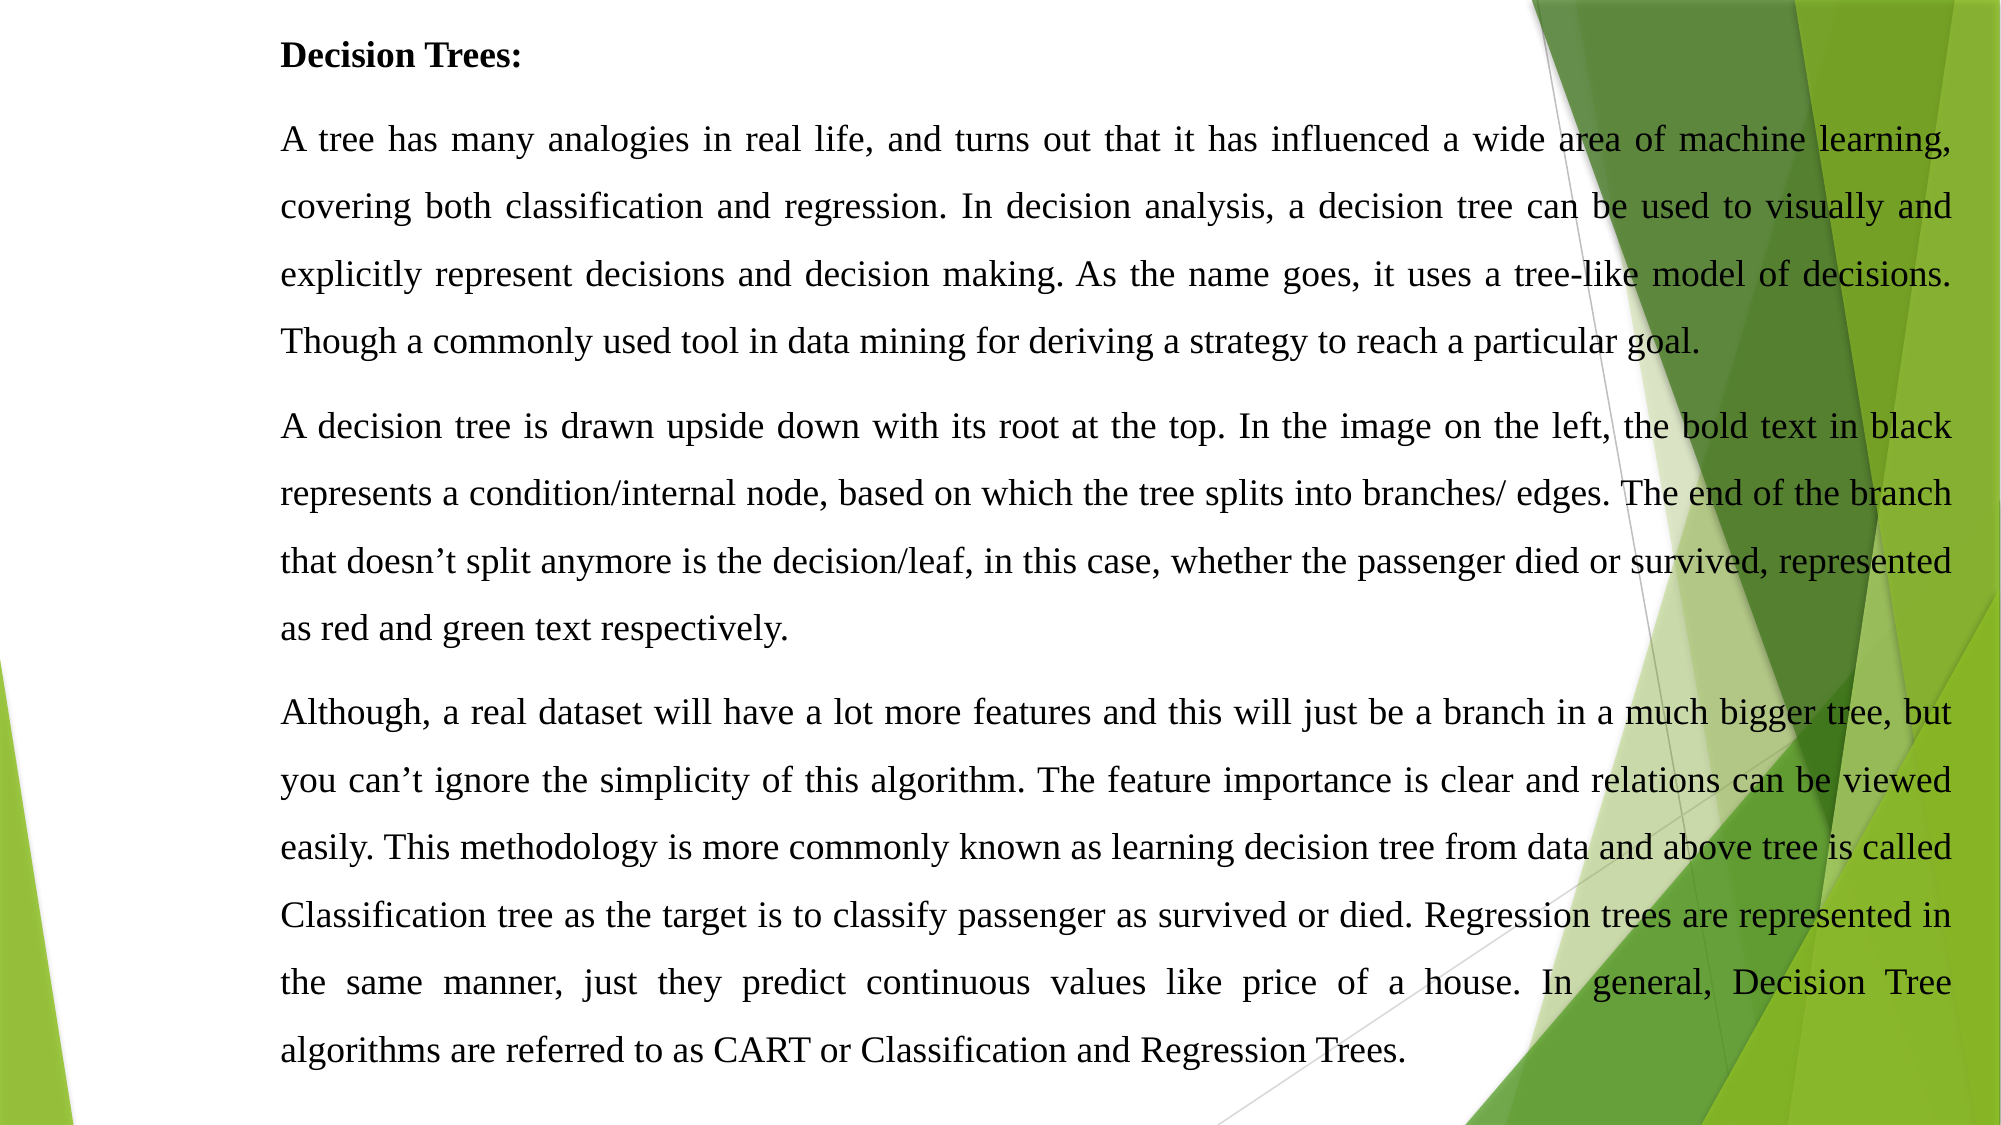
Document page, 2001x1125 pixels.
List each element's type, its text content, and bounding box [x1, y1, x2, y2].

text_box Decision Trees: A tree has many analogies in real life, and turns out that it has influenced a wide area of machine learning, covering both classification and regression. In decision analysis, a decision tree can be used to visually and explicitly represent decisions and decision making. As the name goes, it uses a tree-like model of decisions. Though a commonly used tool in data mining for deriving a strategy to reach a particular goal. A decision tree is drawn upside down with its root at the top. In the image on the left, the bold text in black represents a condition/internal node, based on which the tree splits into branches/ edges. The end of the branch that doesn’t split anymore is the decision/leaf, in this case, whether the passenger died or survived, represented as red and green text respectively. Although, a real dataset will have a lot more features and this will just be a branch in a much bigger tree, but you can’t ignore the simplicity of this algorithm. The feature importance is clear and relations can be viewed easily. This methodology is more commonly known as learning decision tree from data and above tree is called Classification tree as the target is to classify passenger as survived or died. Regression trees are represented in the same manner, just they predict continuous values like price of a house. In general, Decision Tree algorithms are referred to as CART or Classification and Regression Trees. [265, 0, 1970, 1078]
